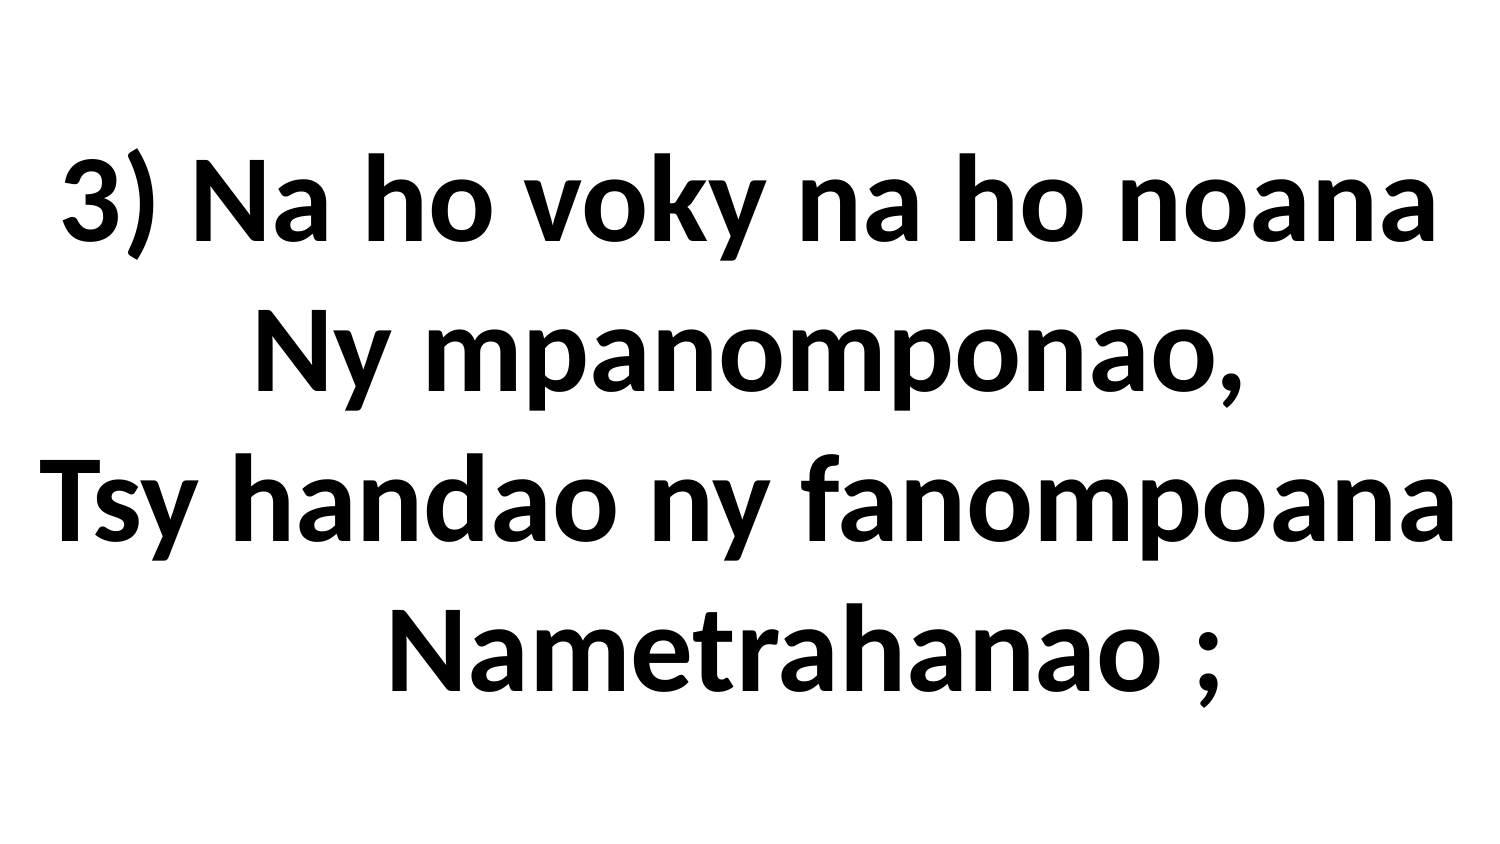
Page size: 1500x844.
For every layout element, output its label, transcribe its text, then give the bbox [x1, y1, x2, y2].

title 3) Na ho voky na ho noana Ny mpanomponao, Tsy handao ny fanompoana Nametrahanao ; [0, 55, 1500, 777]
